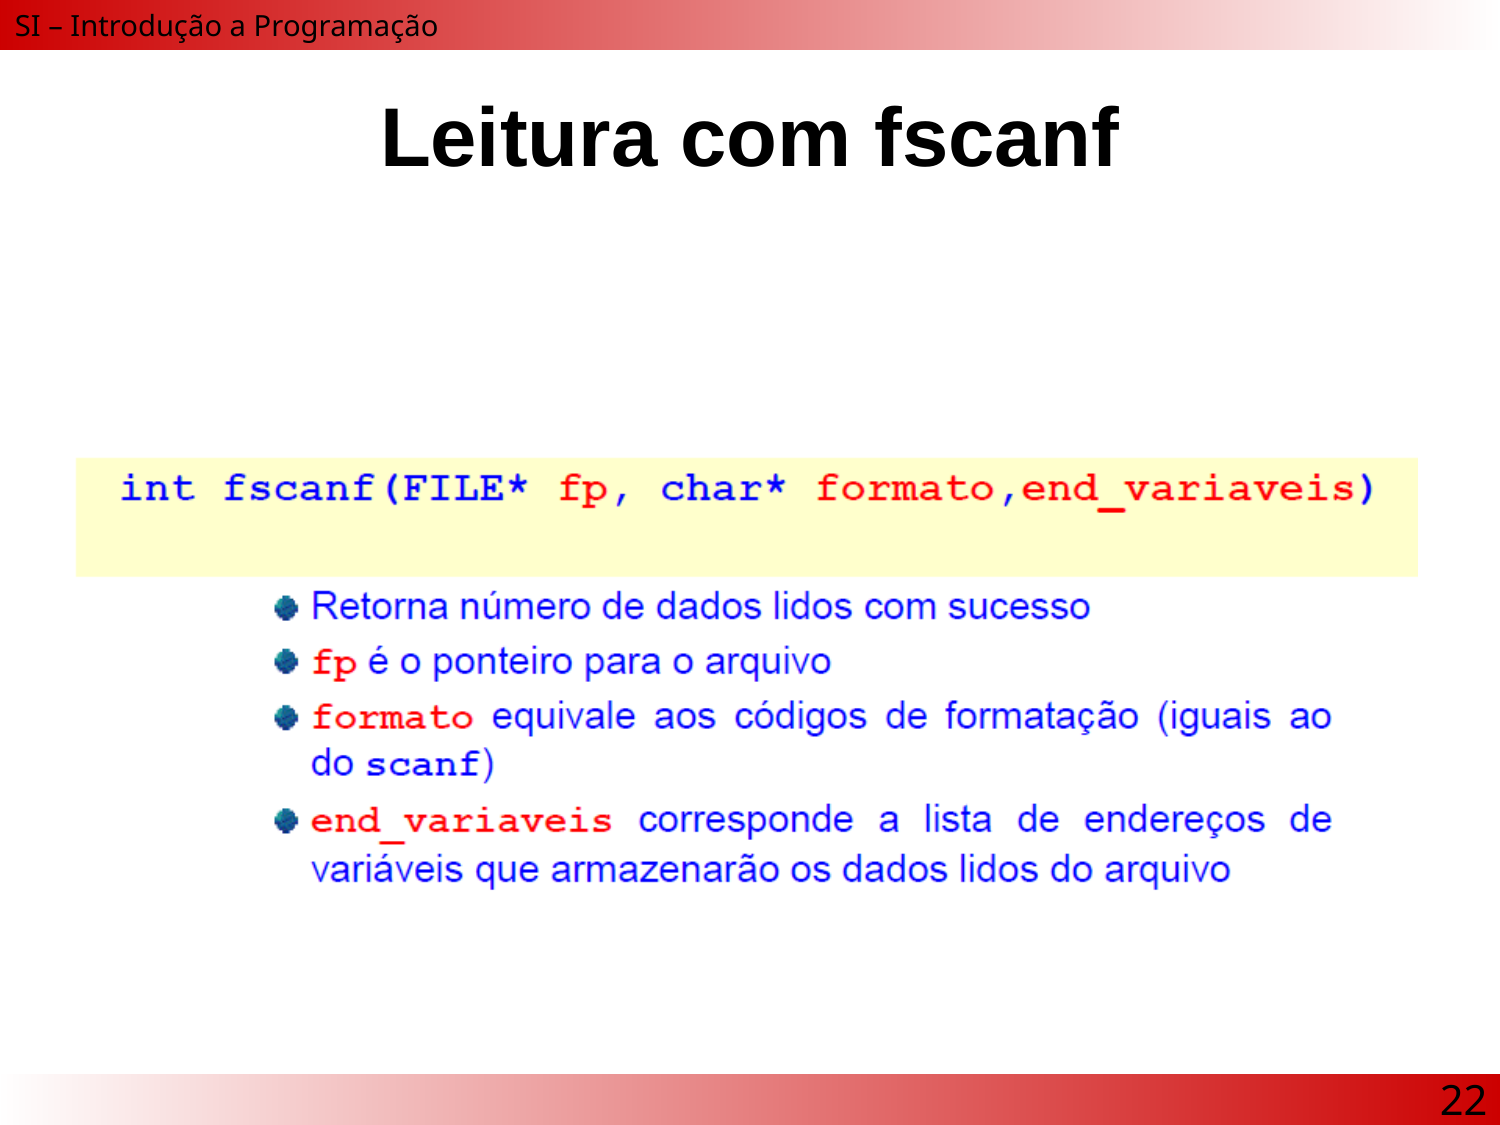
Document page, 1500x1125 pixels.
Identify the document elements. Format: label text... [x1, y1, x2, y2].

title Leitura com fscanf [0, 77, 1500, 188]
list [70, 369, 1418, 937]
slide_number 22 [1299, 1065, 1500, 1125]
